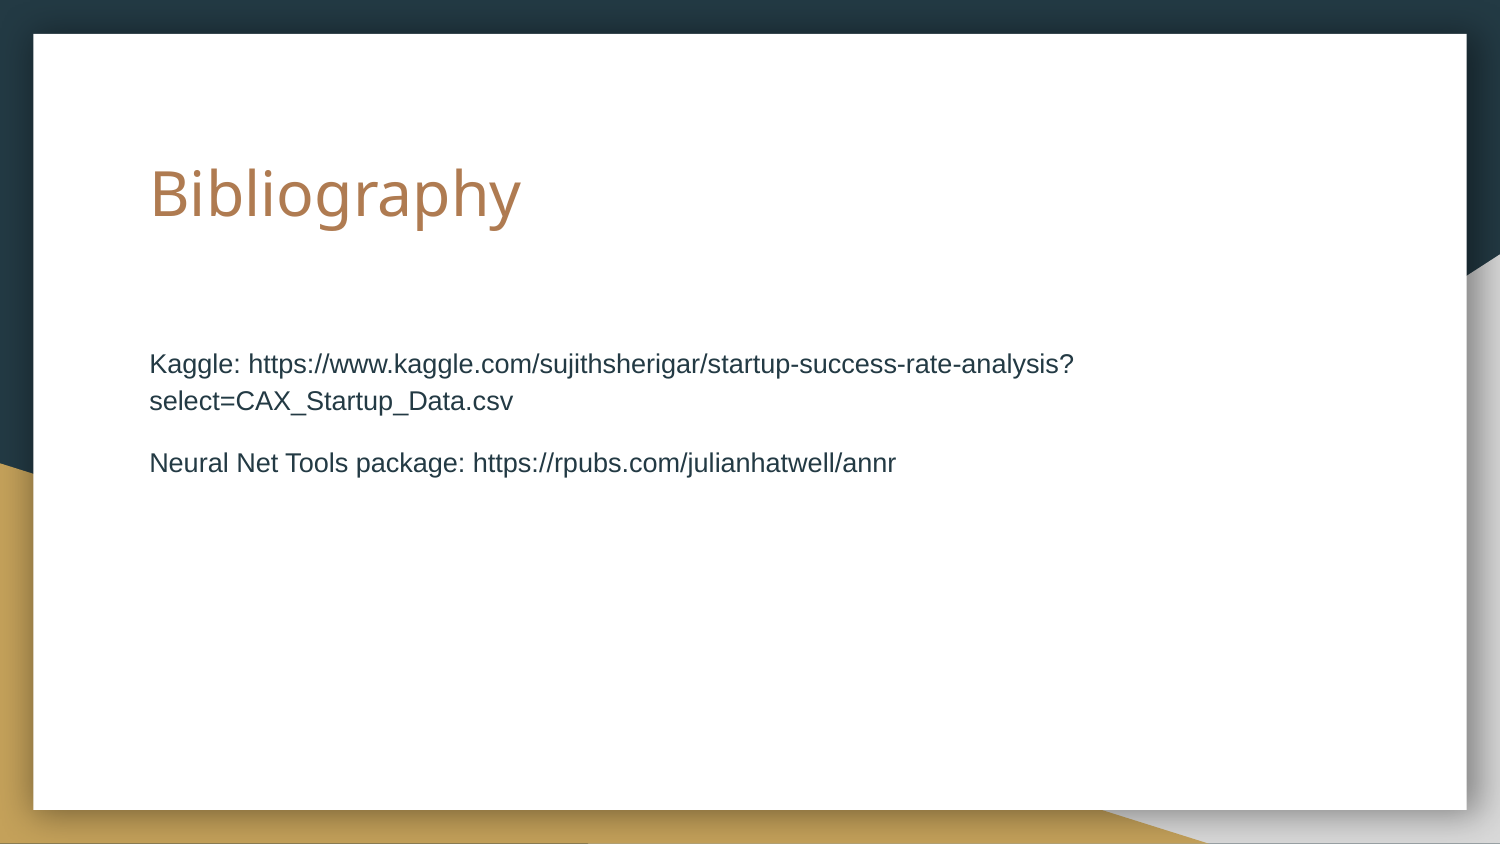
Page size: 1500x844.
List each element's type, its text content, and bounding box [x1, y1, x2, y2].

title Bibliography [134, 138, 1366, 296]
list Kaggle: https://www.kaggle.com/sujithsherigar/startup-success-rate-analysis?select=CAX_Startup_Data.csv Neural Net Tools package: https://rpubs.com/julianhatwell/annr [134, 326, 1366, 729]
